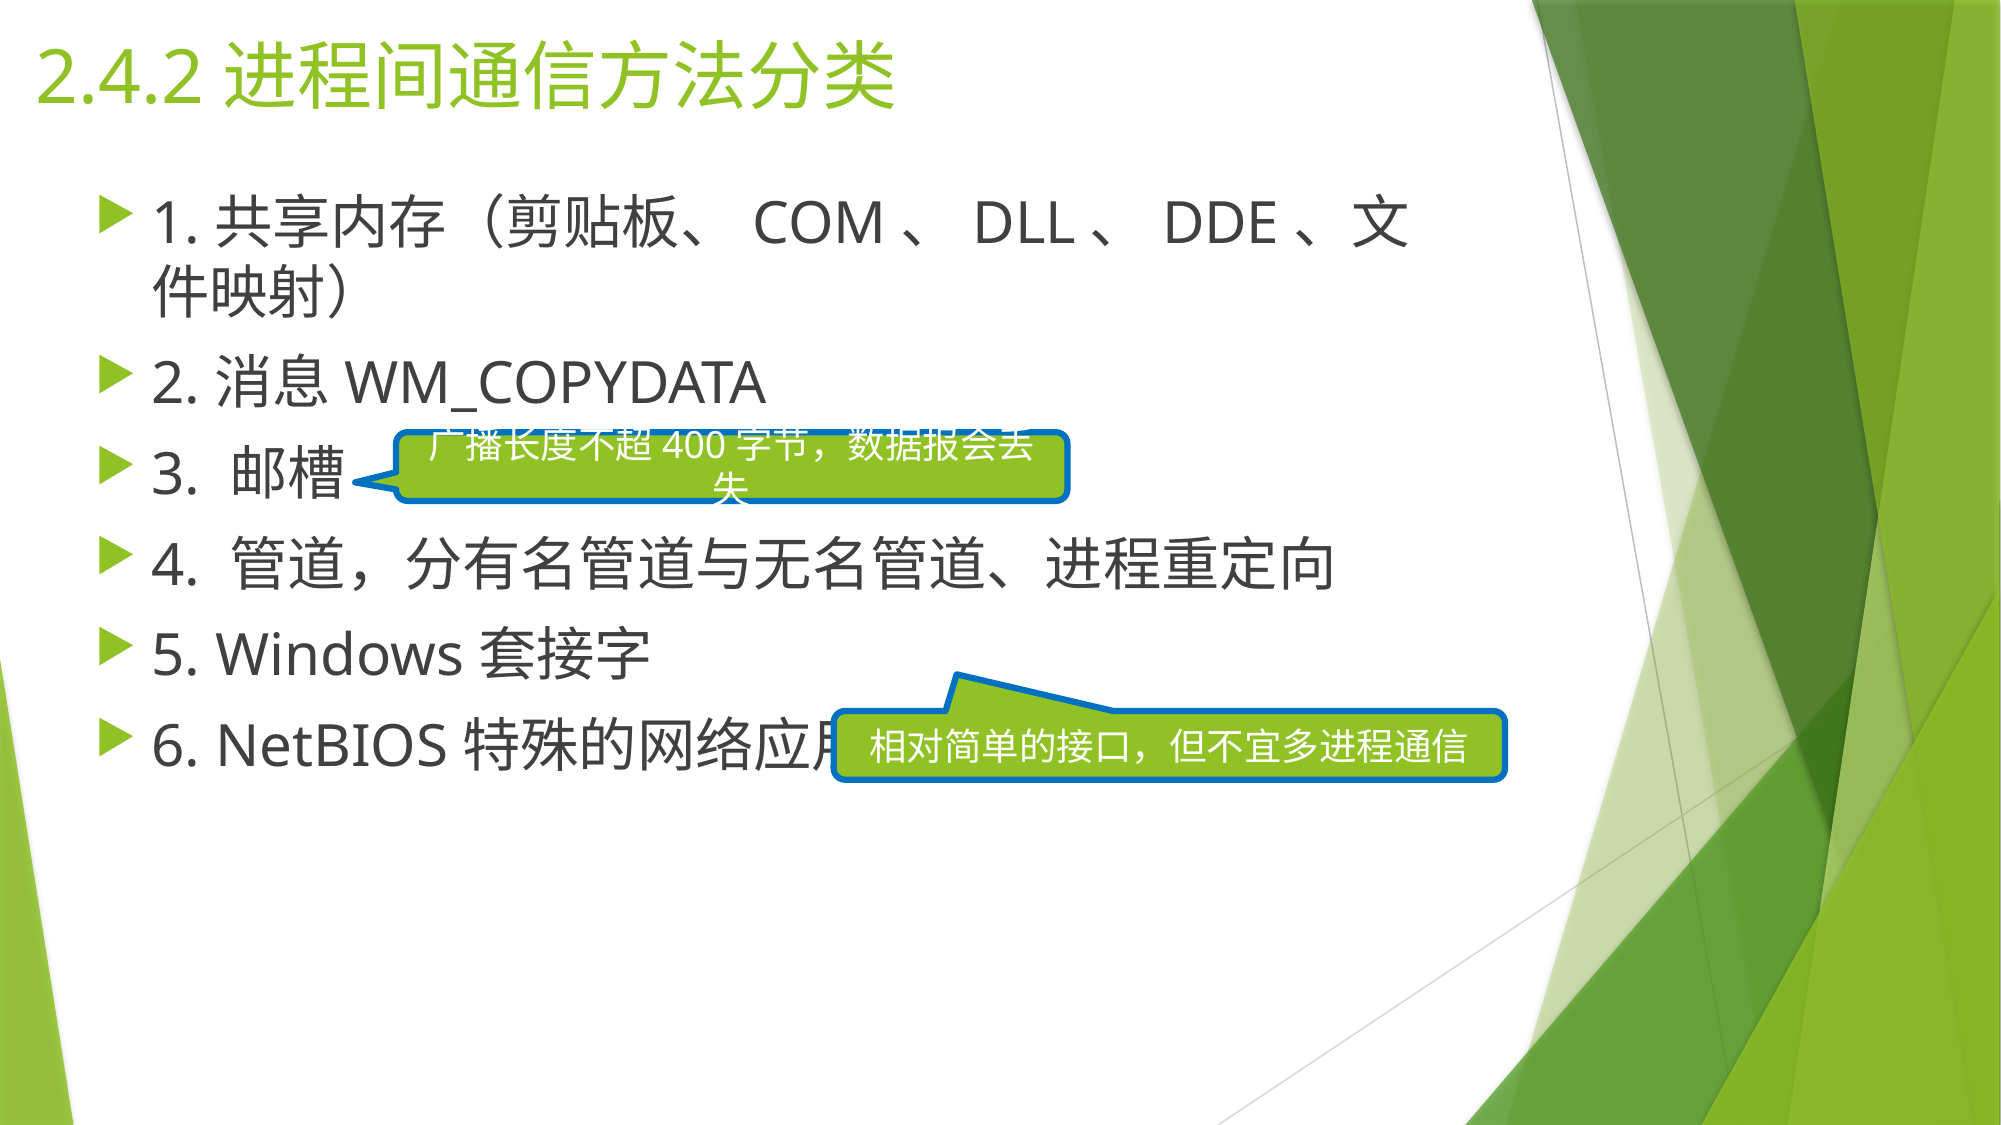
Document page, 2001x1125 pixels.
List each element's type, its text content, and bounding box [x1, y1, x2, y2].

text_box 相对简单的接口，但不宜多进程通信 [832, 672, 1507, 782]
text_box 2.4.2进程间通信方法分类 [20, 20, 1033, 152]
text_box 广播长度不超400字节，数据报会丢失 [353, 430, 1069, 503]
list 1.共享内存（剪贴板、COM、DLL、DDE、文件映射） 2.消息WM_COPYDATA 3. 邮槽 4. 管道，分有名管道与无名管道、进程重定向 5. Windows套接字 6. NetBIOS特殊的网络应用 [80, 177, 1430, 976]
